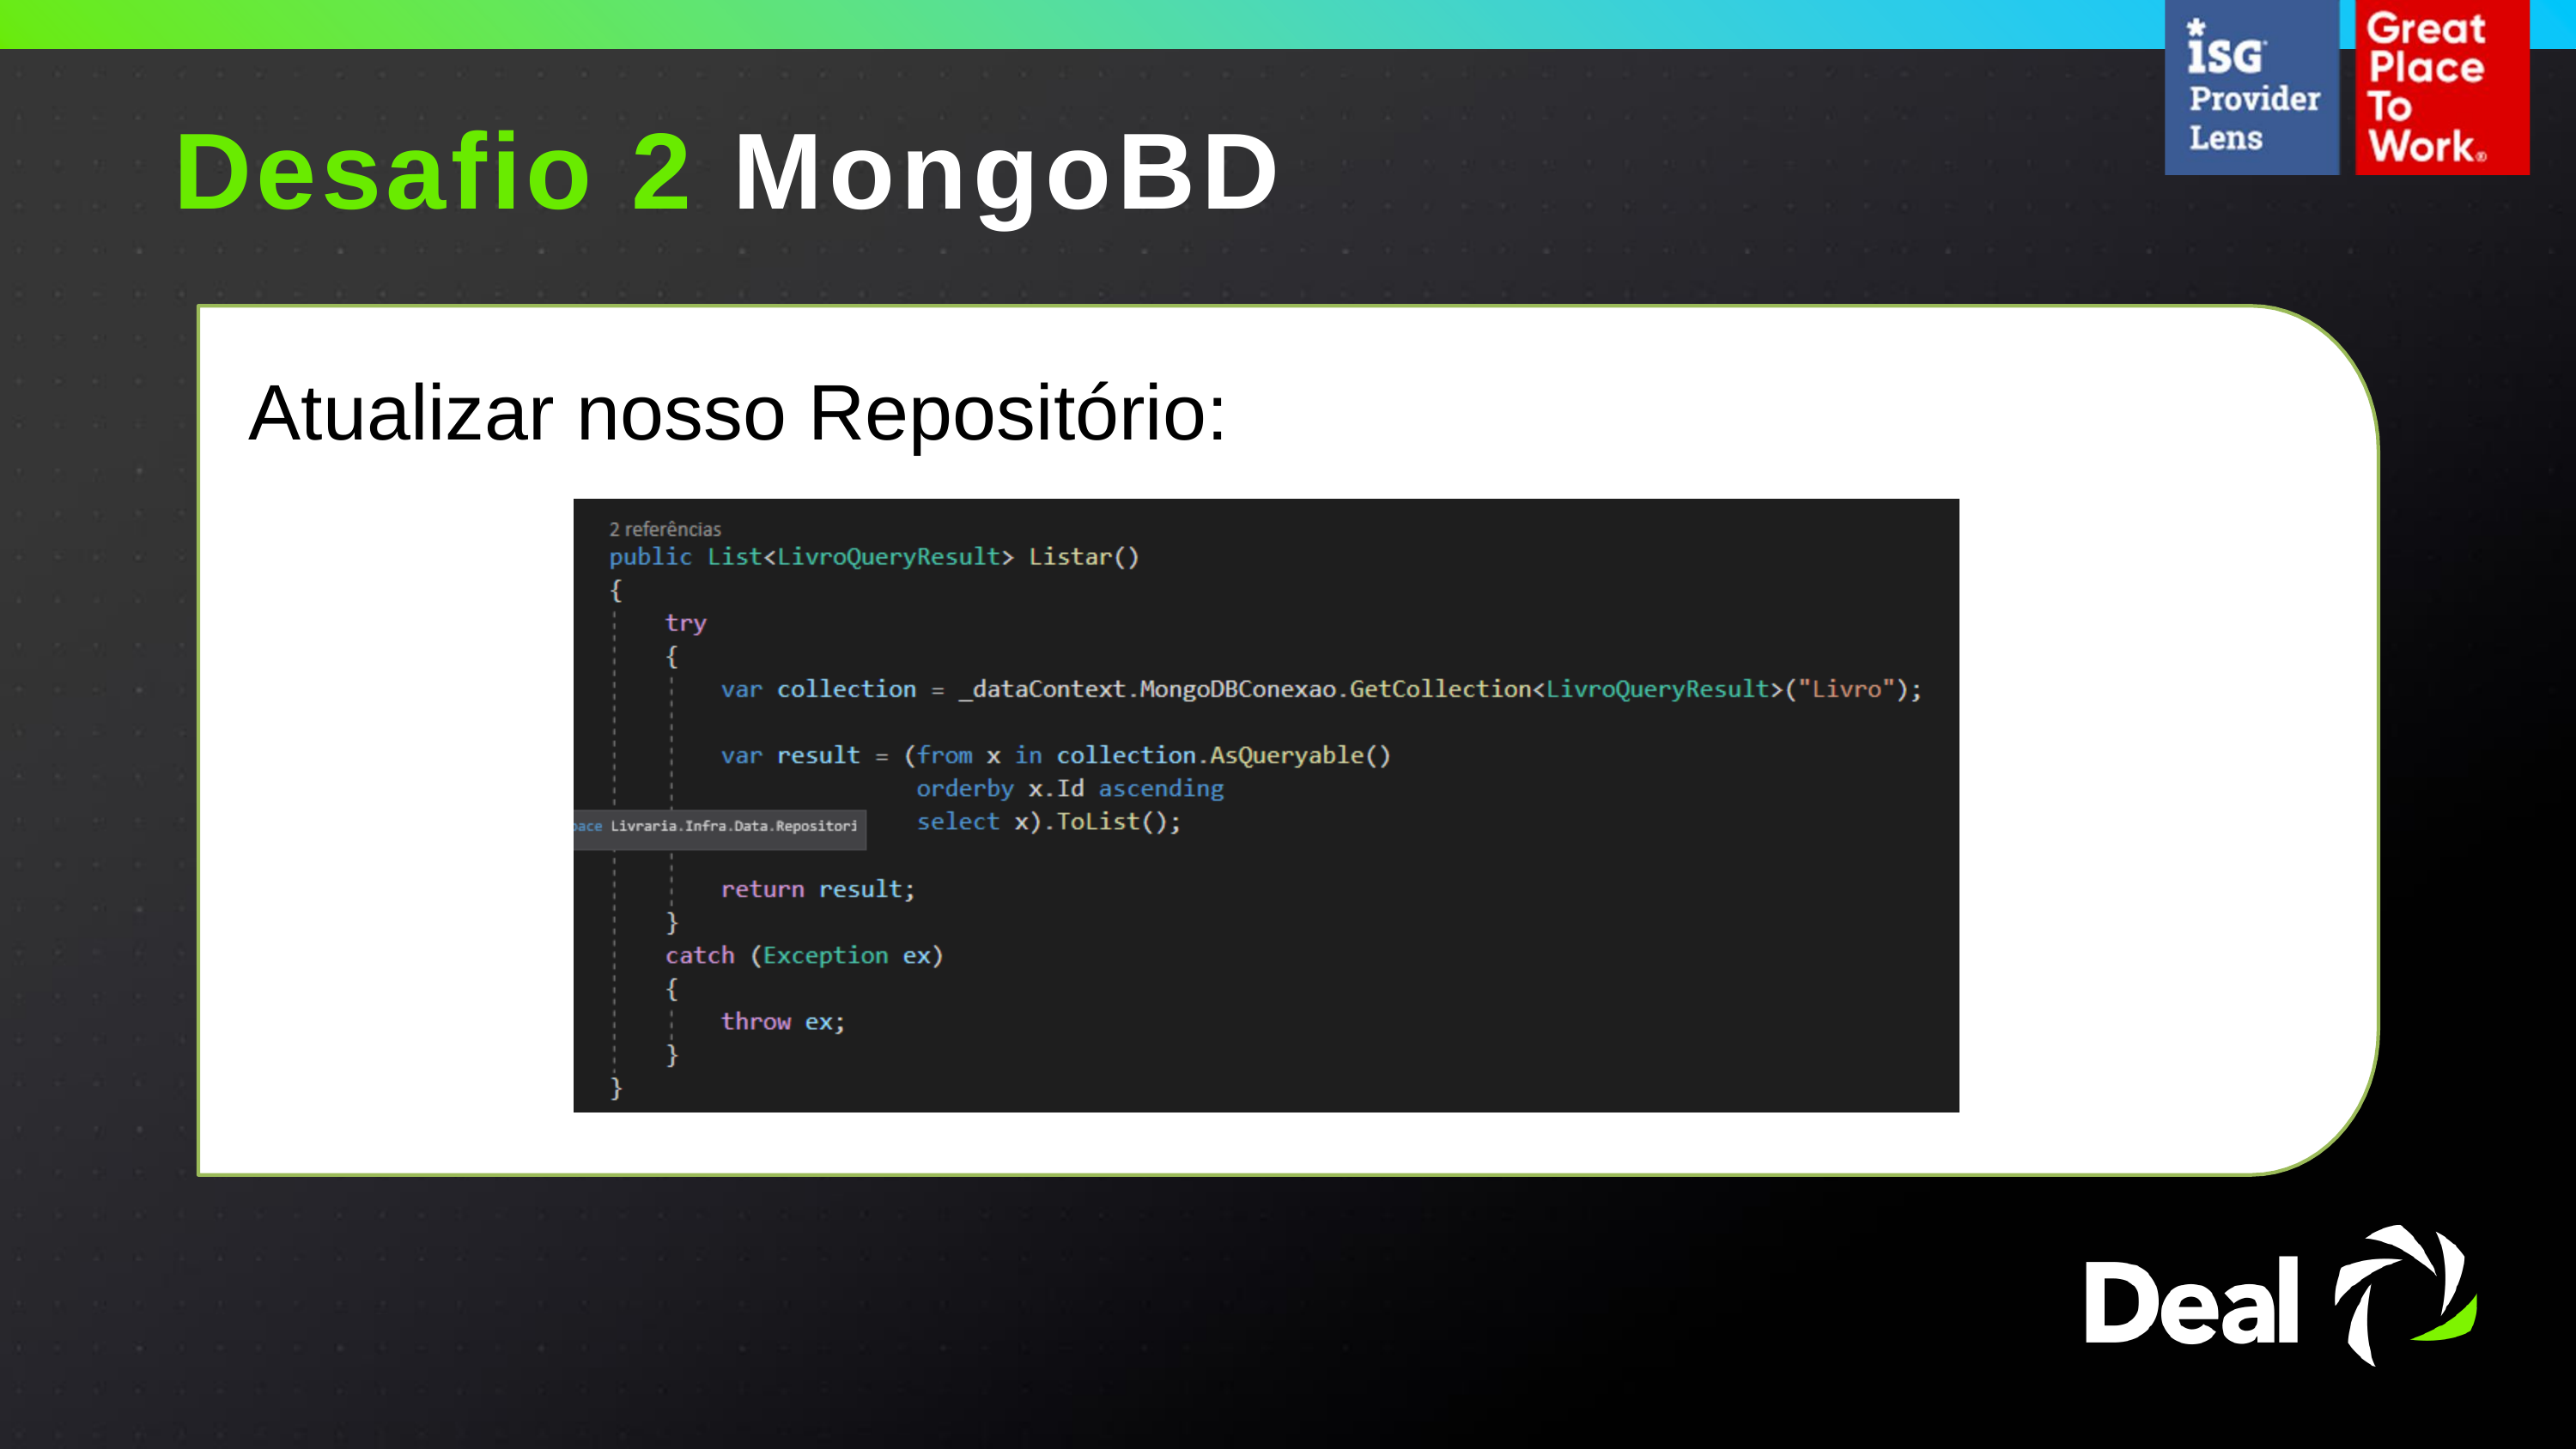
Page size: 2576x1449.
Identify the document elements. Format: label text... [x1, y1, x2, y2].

text_box [196, 304, 2381, 1177]
picture [0, 0, 2576, 1449]
text_box Desafio 2 MongoBD [171, 99, 1395, 231]
text_box Atualizar nosso Repositório: [246, 359, 2287, 456]
